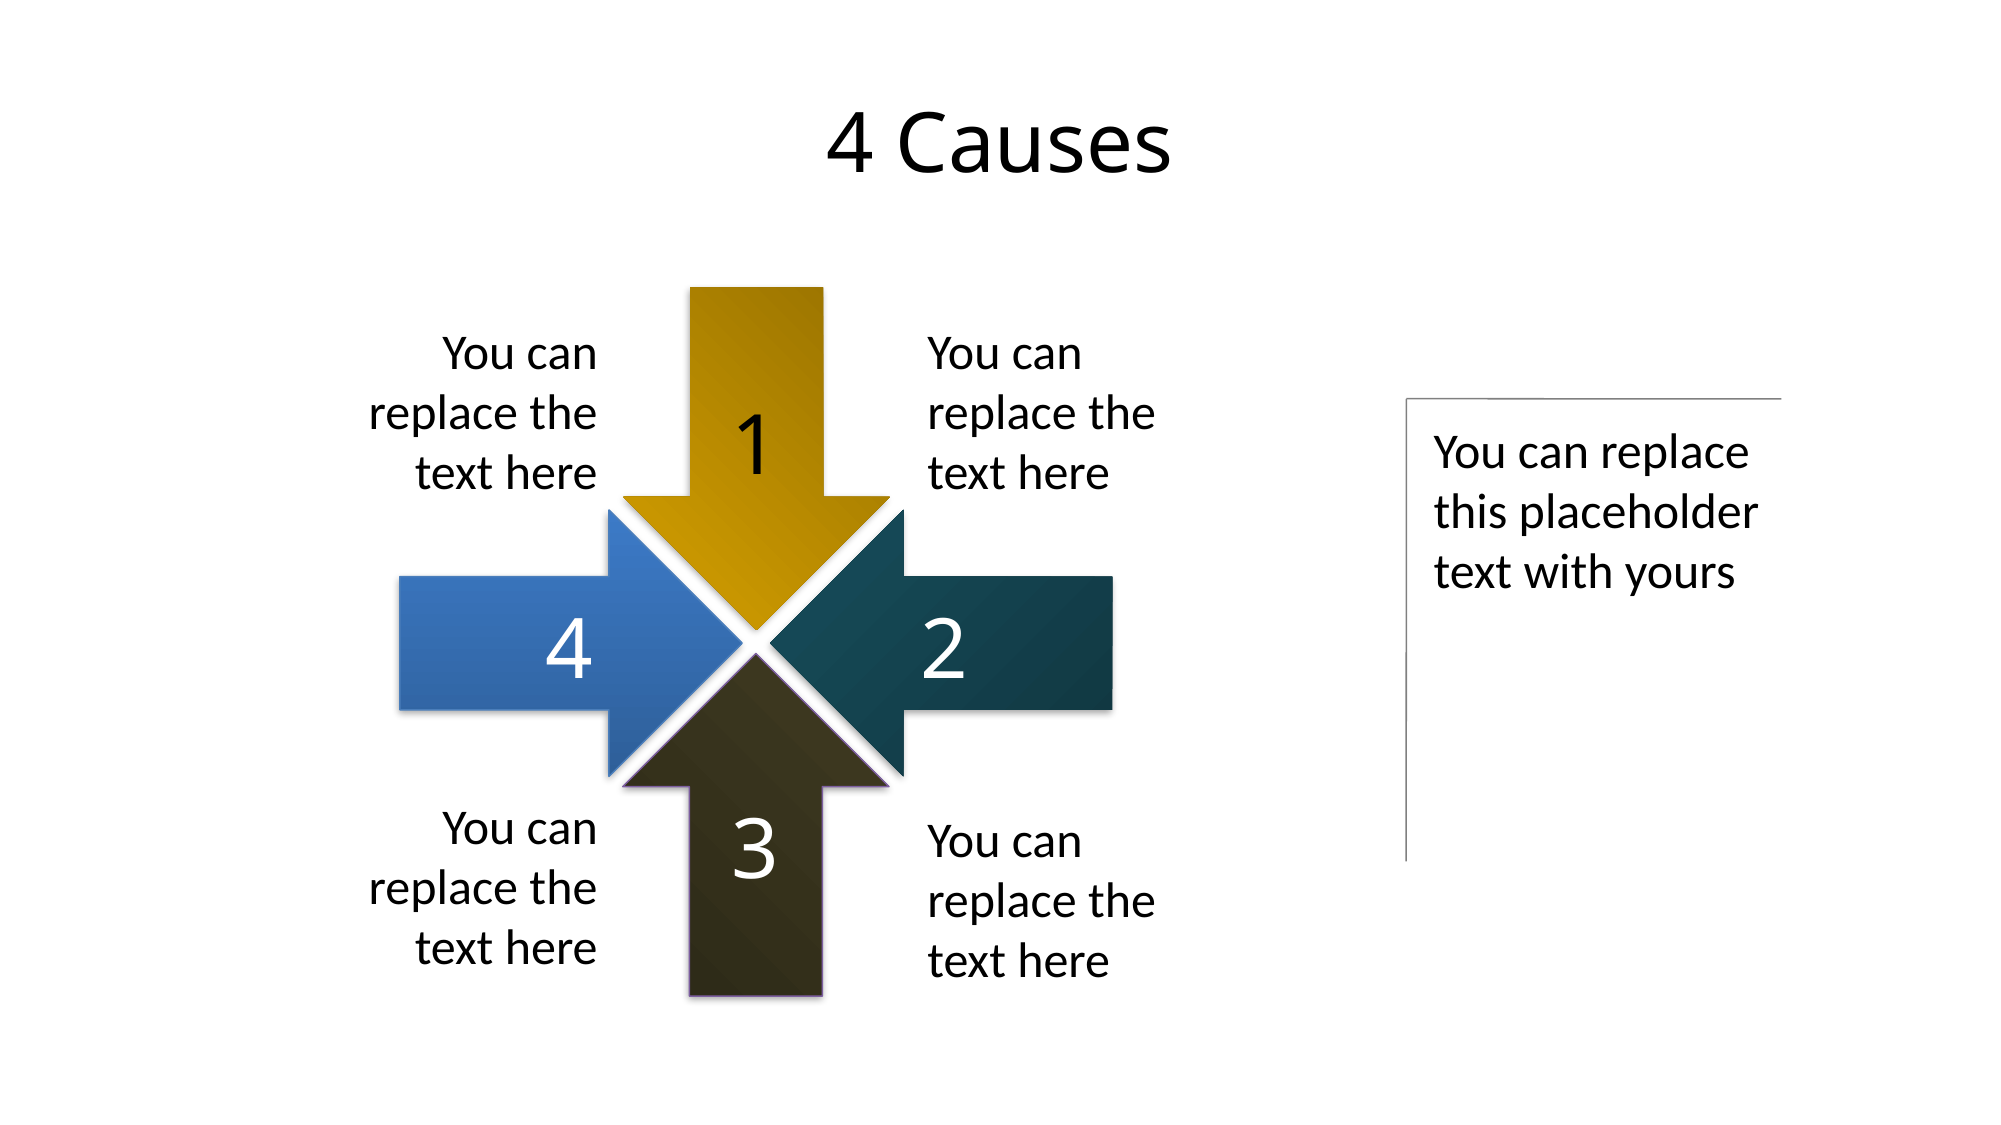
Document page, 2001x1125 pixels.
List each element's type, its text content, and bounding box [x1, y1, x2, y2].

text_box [299, 312, 743, 777]
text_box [769, 509, 1226, 998]
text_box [1405, 398, 1794, 862]
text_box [299, 653, 890, 997]
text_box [623, 287, 1226, 631]
title 4 Causes [99, 45, 1900, 233]
